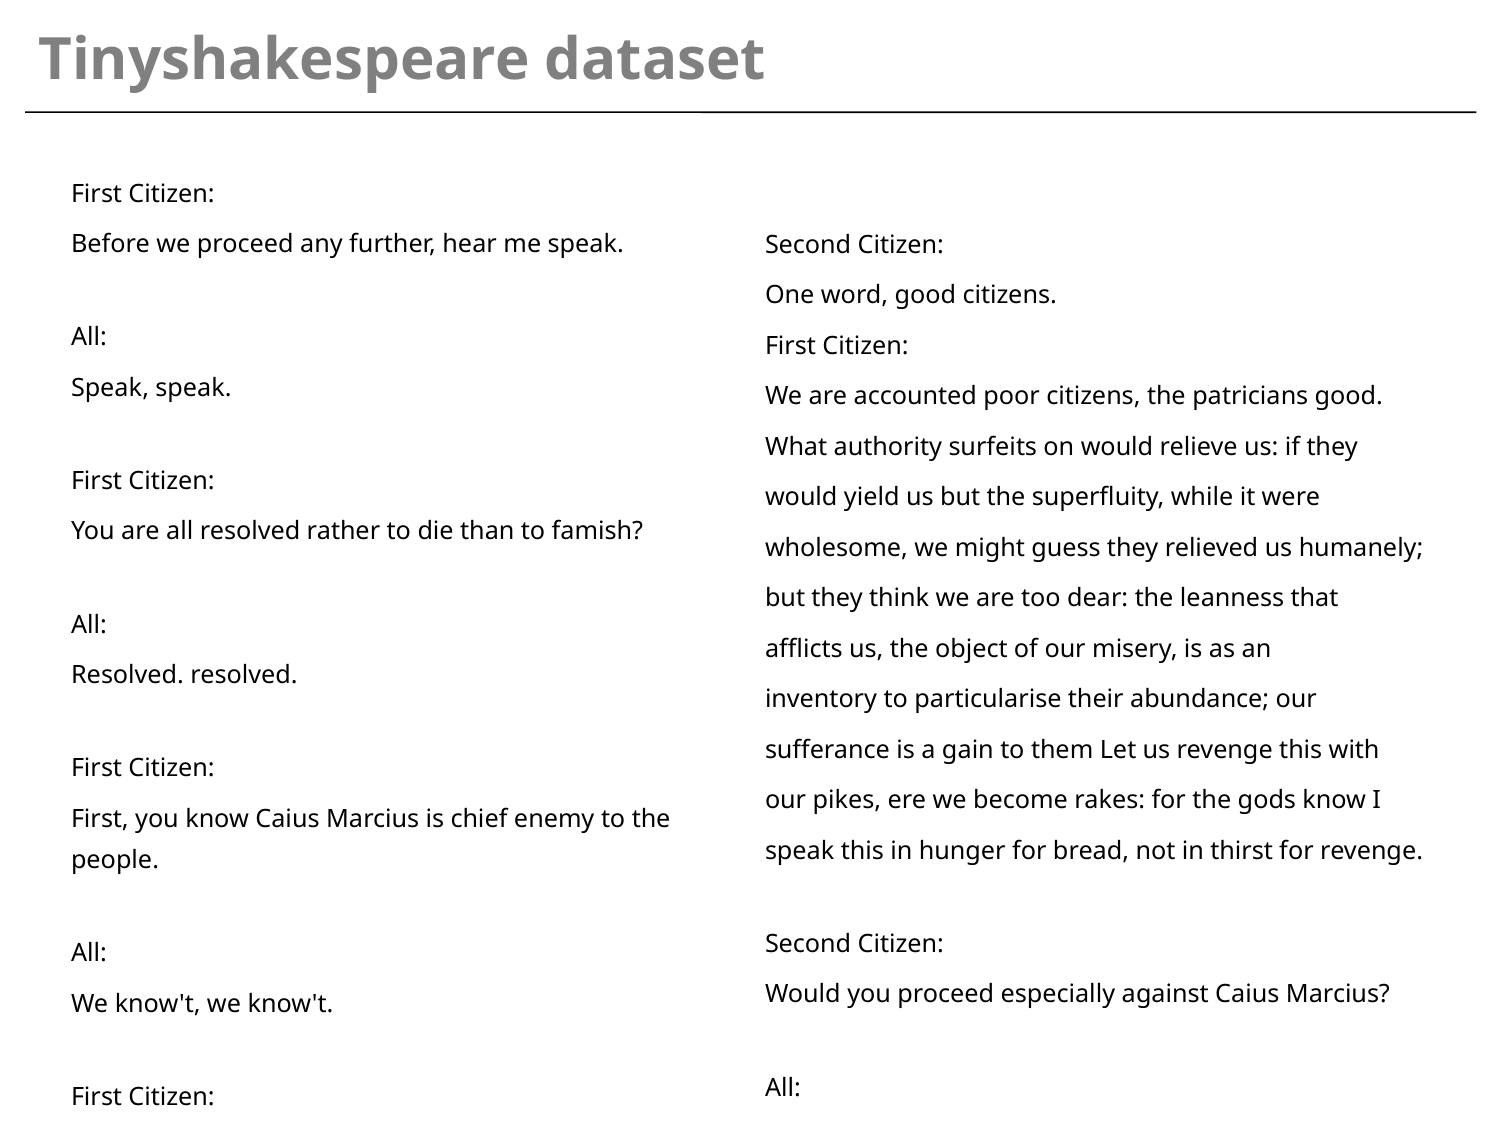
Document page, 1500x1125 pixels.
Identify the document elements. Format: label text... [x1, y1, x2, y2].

table_header First Citizen: Before we proceed any further, hear me speak. All: Speak, speak. First Citizen: You are all resolved rather to die than to famish? All: Resolved. resolved. First Citizen: First, you know Caius Marcius is chief enemy to the people. All: We know't, we know't. First Citizen: Let us kill him, and we'll have corn at our own price. Is't a verdict? All: No more talking on't; let it be done: away, away! [56, 161, 750, 1125]
table_header Second Citizen: One word, good citizens. First Citizen: We are accounted poor citizens, the patricians good. What authority surfeits on would relieve us: if they would yield us but the superfluity, while it were wholesome, we might guess they relieved us humanely; but they think we are too dear: the leanness that afflicts us, the object of our misery, is as an inventory to particularise their abundance; our sufferance is a gain to them Let us revenge this with our pikes, ere we become rakes: for the gods know I speak this in hunger for bread, not in thirst for revenge. Second Citizen: Would you proceed especially against Caius Marcius? All: Against him first: he's a very dog to the commonalty. Second Citizen: Consider you what services he has done for his country? [750, 161, 1444, 1125]
text_box Tinyshakespeare dataset [23, 0, 1477, 112]
